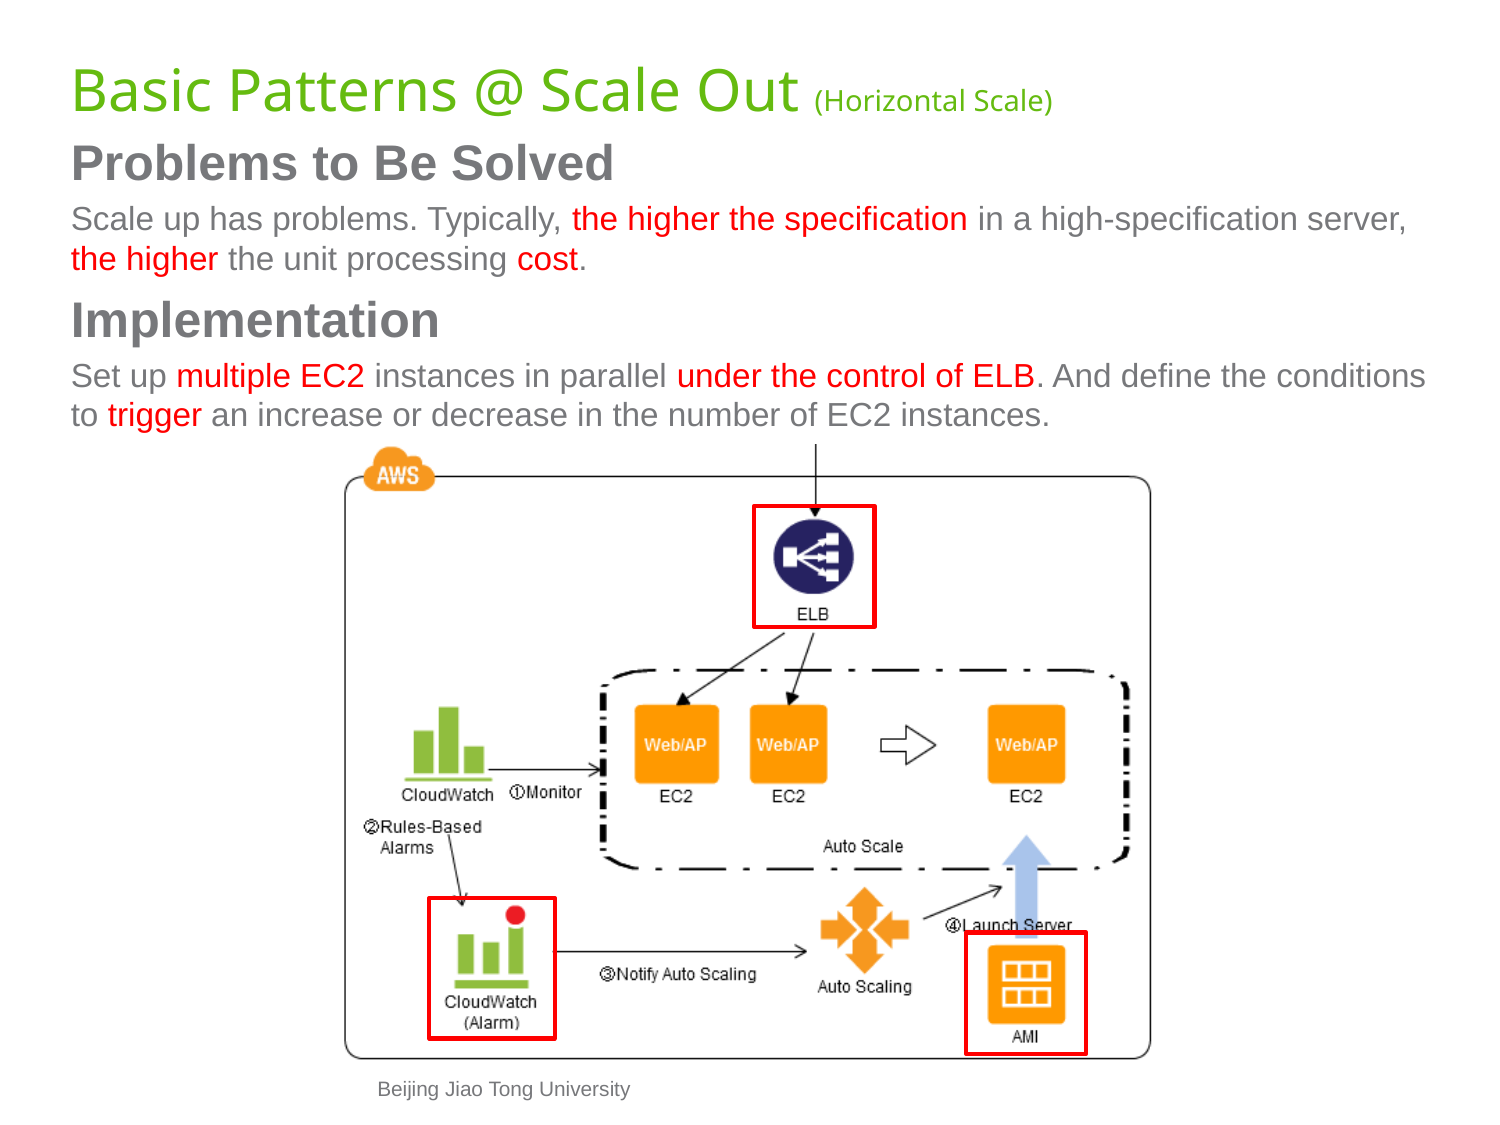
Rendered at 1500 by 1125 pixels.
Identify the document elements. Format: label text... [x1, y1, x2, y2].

picture [339, 444, 1161, 1072]
title Basic Patterns @ Scale Out (Horizontal Scale) [70, 52, 1430, 130]
list Beijing Jiao Tong University [263, 1075, 751, 1120]
list Problems to Be Solved Scale up has problems. Typically, the higher the specification in a high-specification server, the higher the unit processing cost. Implementation Set up multiple EC2 instances in parallel under the control of ELB. And define the conditions to trigger an increase or decrease in the number of EC2 instances. [70, 130, 1430, 1012]
